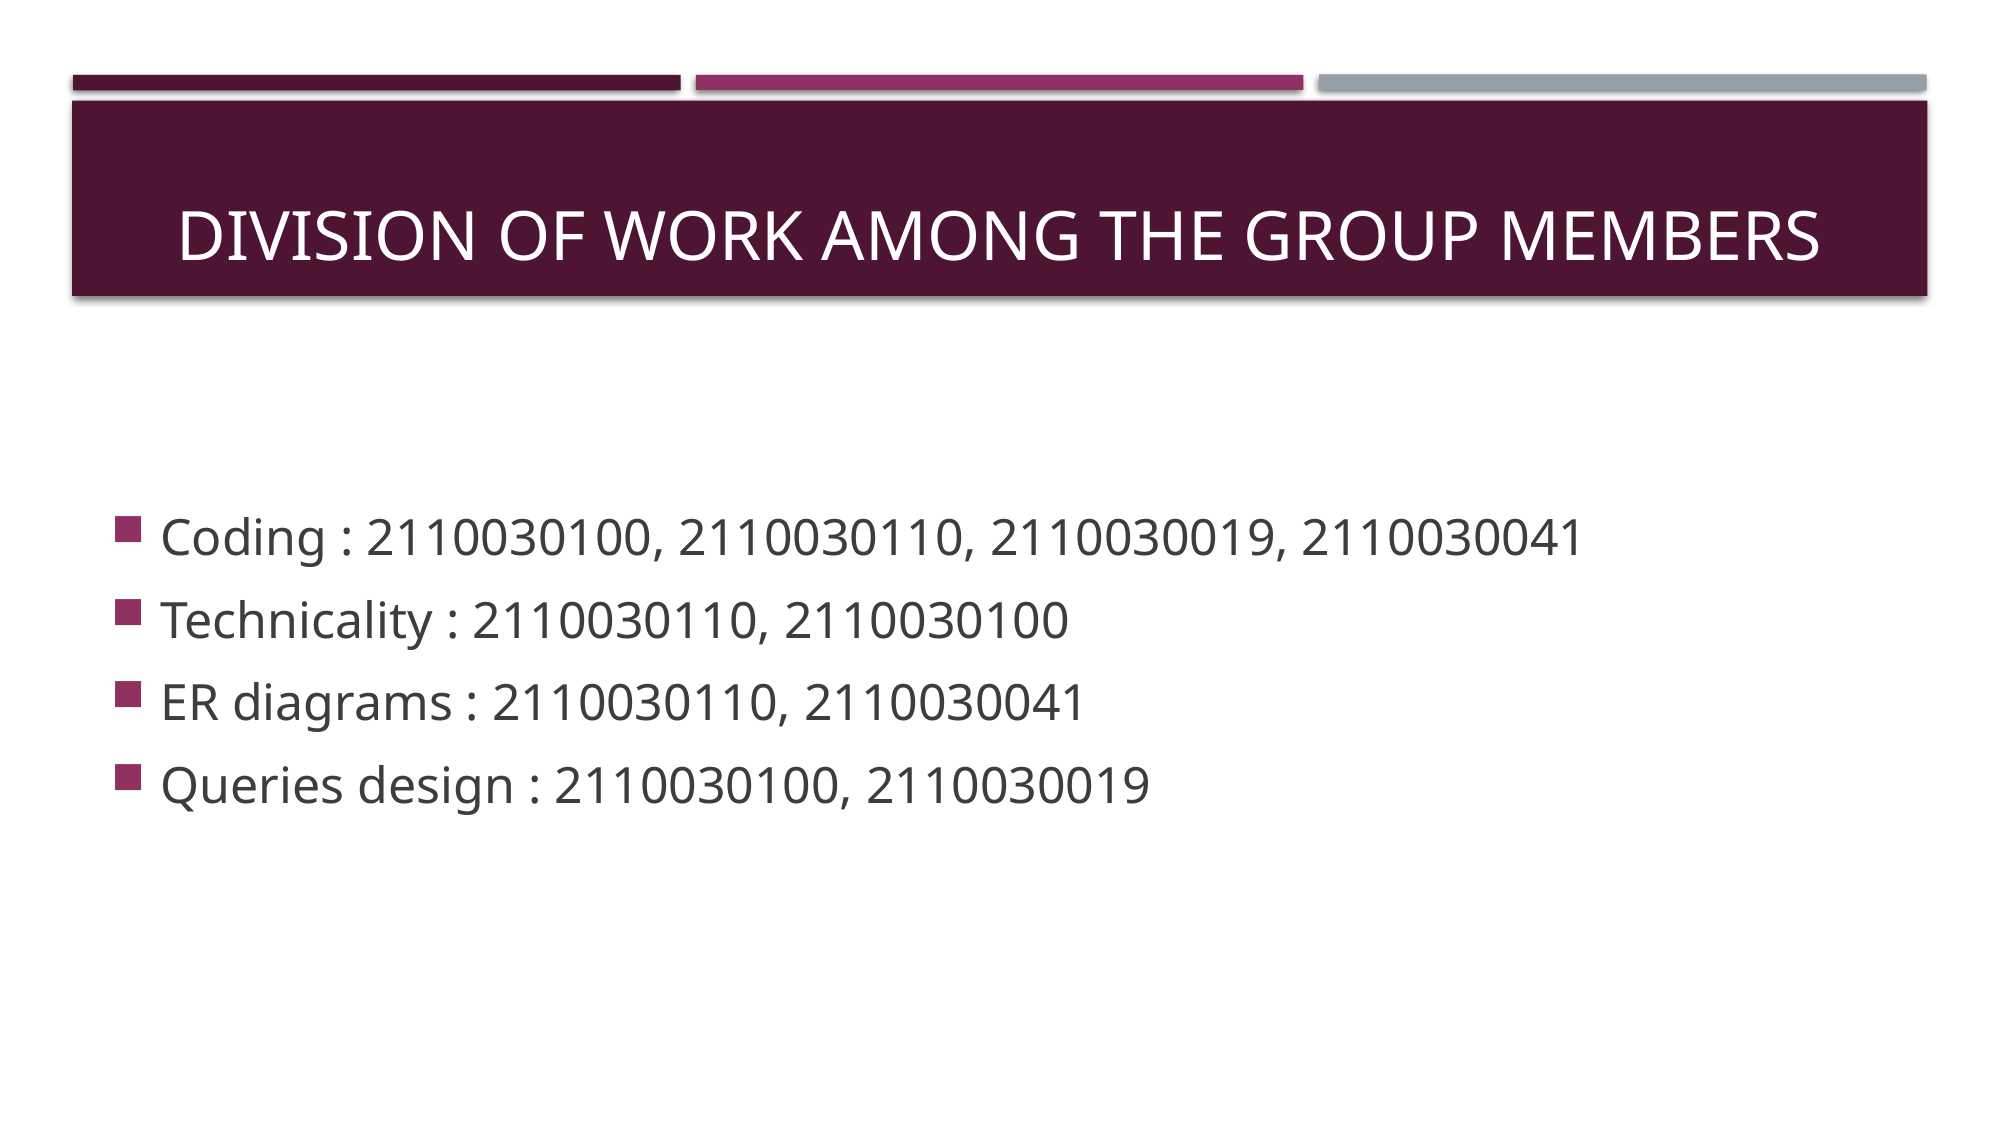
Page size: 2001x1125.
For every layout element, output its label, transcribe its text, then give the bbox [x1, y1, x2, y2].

list Coding : 2110030100, 2110030110, 2110030019, 2110030041 Technicality : 2110030110, 2110030100 ER diagrams : 2110030110, 2110030041 Queries design : 2110030100, 2110030019 [95, 333, 1905, 986]
title Division of work among the group members [95, 115, 1905, 282]
